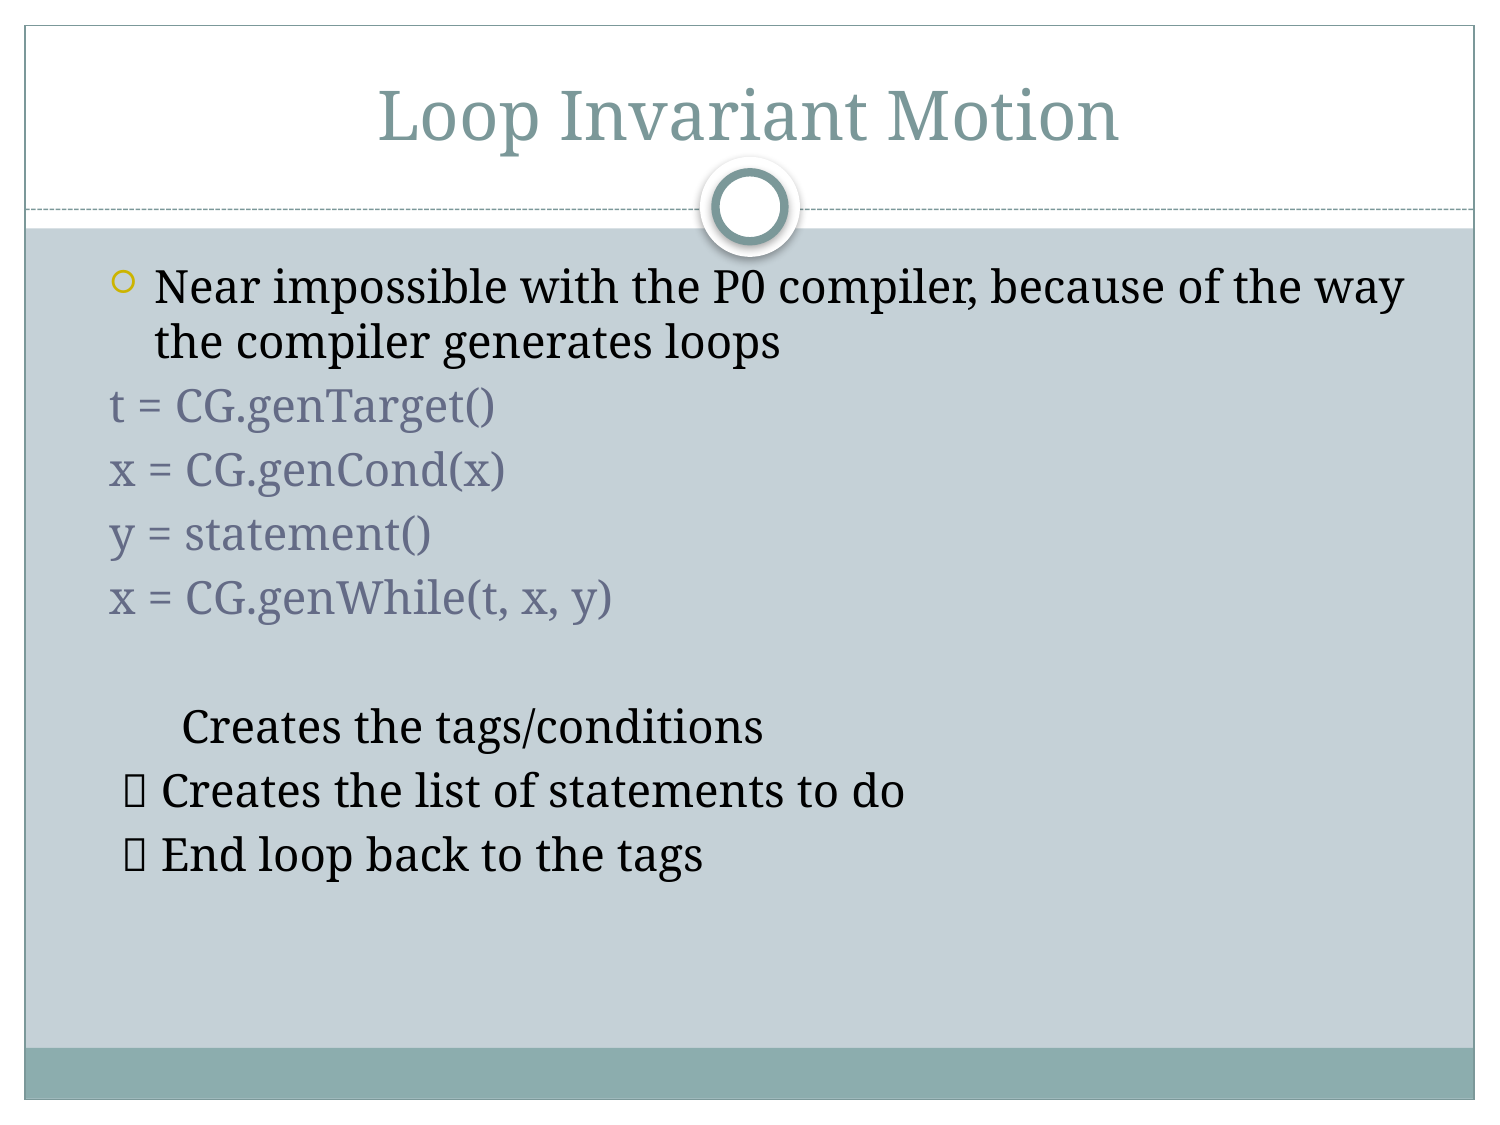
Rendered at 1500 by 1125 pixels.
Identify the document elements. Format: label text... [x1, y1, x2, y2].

title Loop Invariant Motion [49, 37, 1450, 162]
list Near impossible with the P0 compiler, because of the way the compiler generates loops t = CG.genTarget() x = CG.genCond(x) y = statement() x = CG.genWhile(t, x, y) Creates the tags/conditions  Creates the list of statements to do  End loop back to the tags [49, 250, 1445, 1001]
